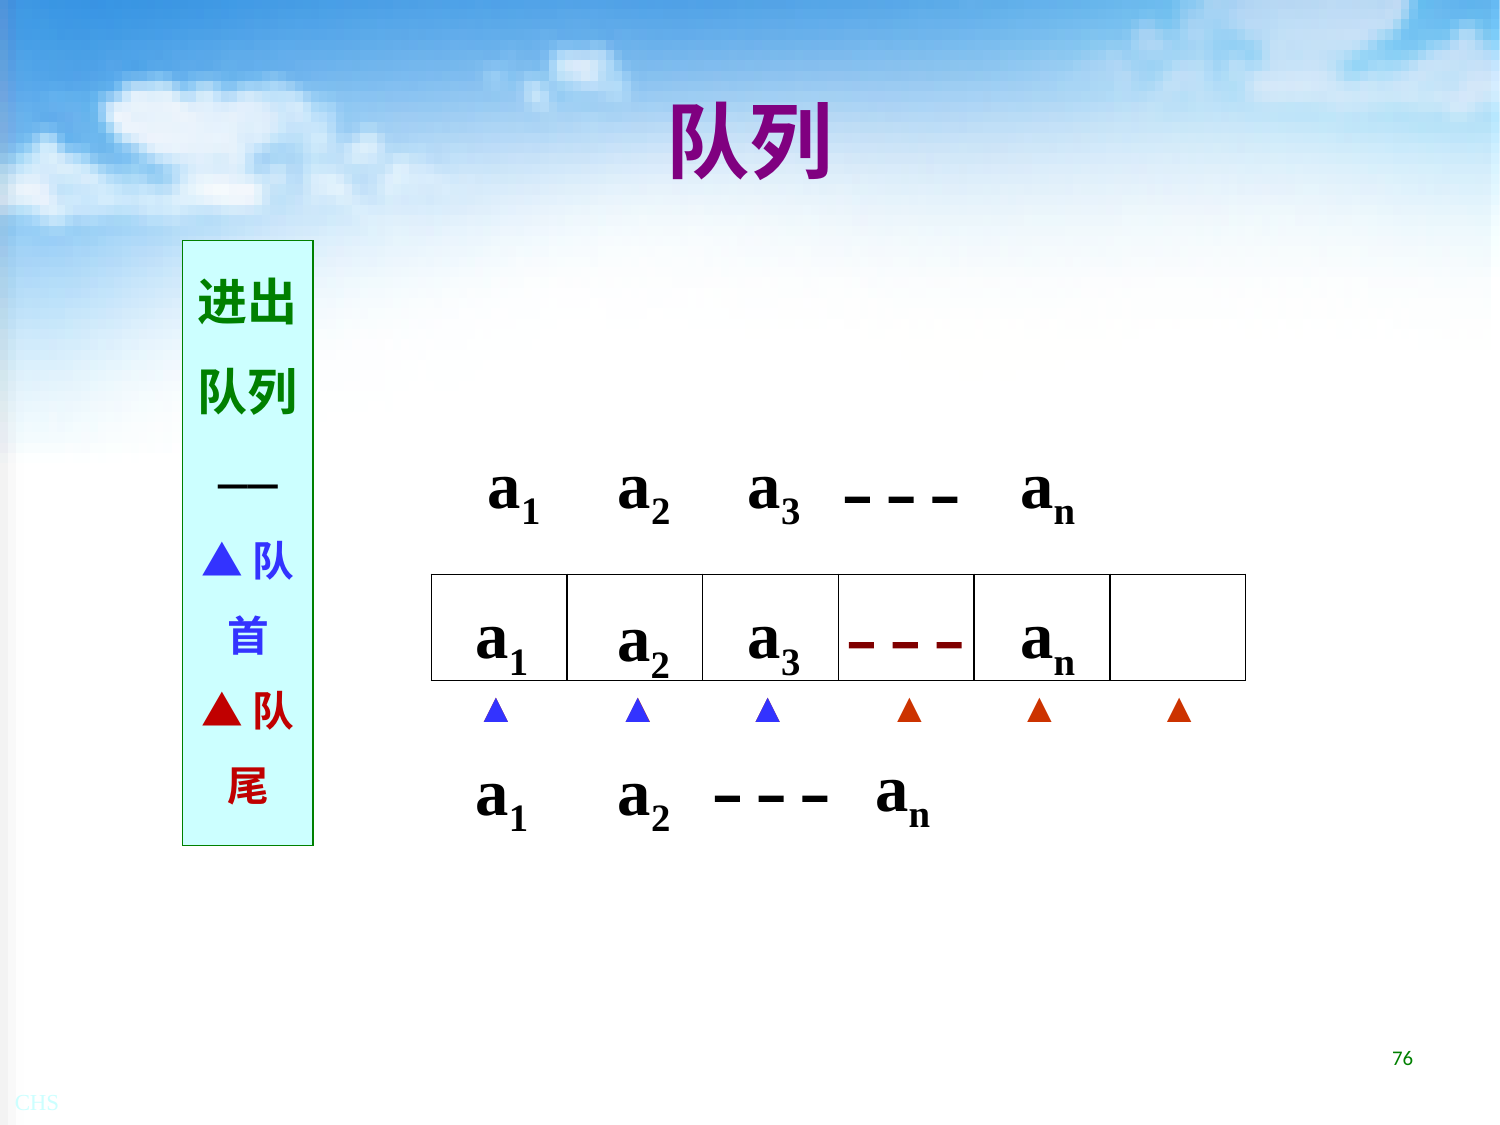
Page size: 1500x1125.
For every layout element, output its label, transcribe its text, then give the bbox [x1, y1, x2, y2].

table_header [703, 575, 838, 680]
text_box an [1000, 441, 1095, 533]
text_box a1 [454, 748, 550, 840]
picture [0, 0, 1500, 1125]
text_box a2 [596, 441, 692, 533]
text_box a1 [454, 592, 550, 684]
text_box a2 [596, 595, 691, 687]
slide_number 76 [1370, 1042, 1435, 1072]
text_box ▲ [880, 680, 940, 731]
text_box a3 [726, 592, 822, 684]
table_header [975, 575, 1109, 680]
text_box an [855, 744, 950, 836]
text_box an [1000, 592, 1095, 684]
title 队列 [163, 37, 1337, 241]
table_header [839, 575, 973, 680]
table_header [1111, 575, 1245, 680]
text_box ▲ [1010, 680, 1069, 731]
text_box a3 [726, 441, 822, 533]
table_header [432, 575, 566, 680]
list [163, 262, 1337, 1006]
text_box ▲ [1149, 680, 1209, 731]
text_box ▲ [608, 680, 668, 731]
text_box ▲ [738, 680, 798, 731]
text_box 进出队列 —— ▲队首 ▲队尾 [182, 240, 313, 846]
text_box a2 [596, 748, 692, 840]
text_box ▲ [466, 680, 526, 731]
text_box a1 [466, 441, 562, 533]
table_header [568, 575, 702, 680]
